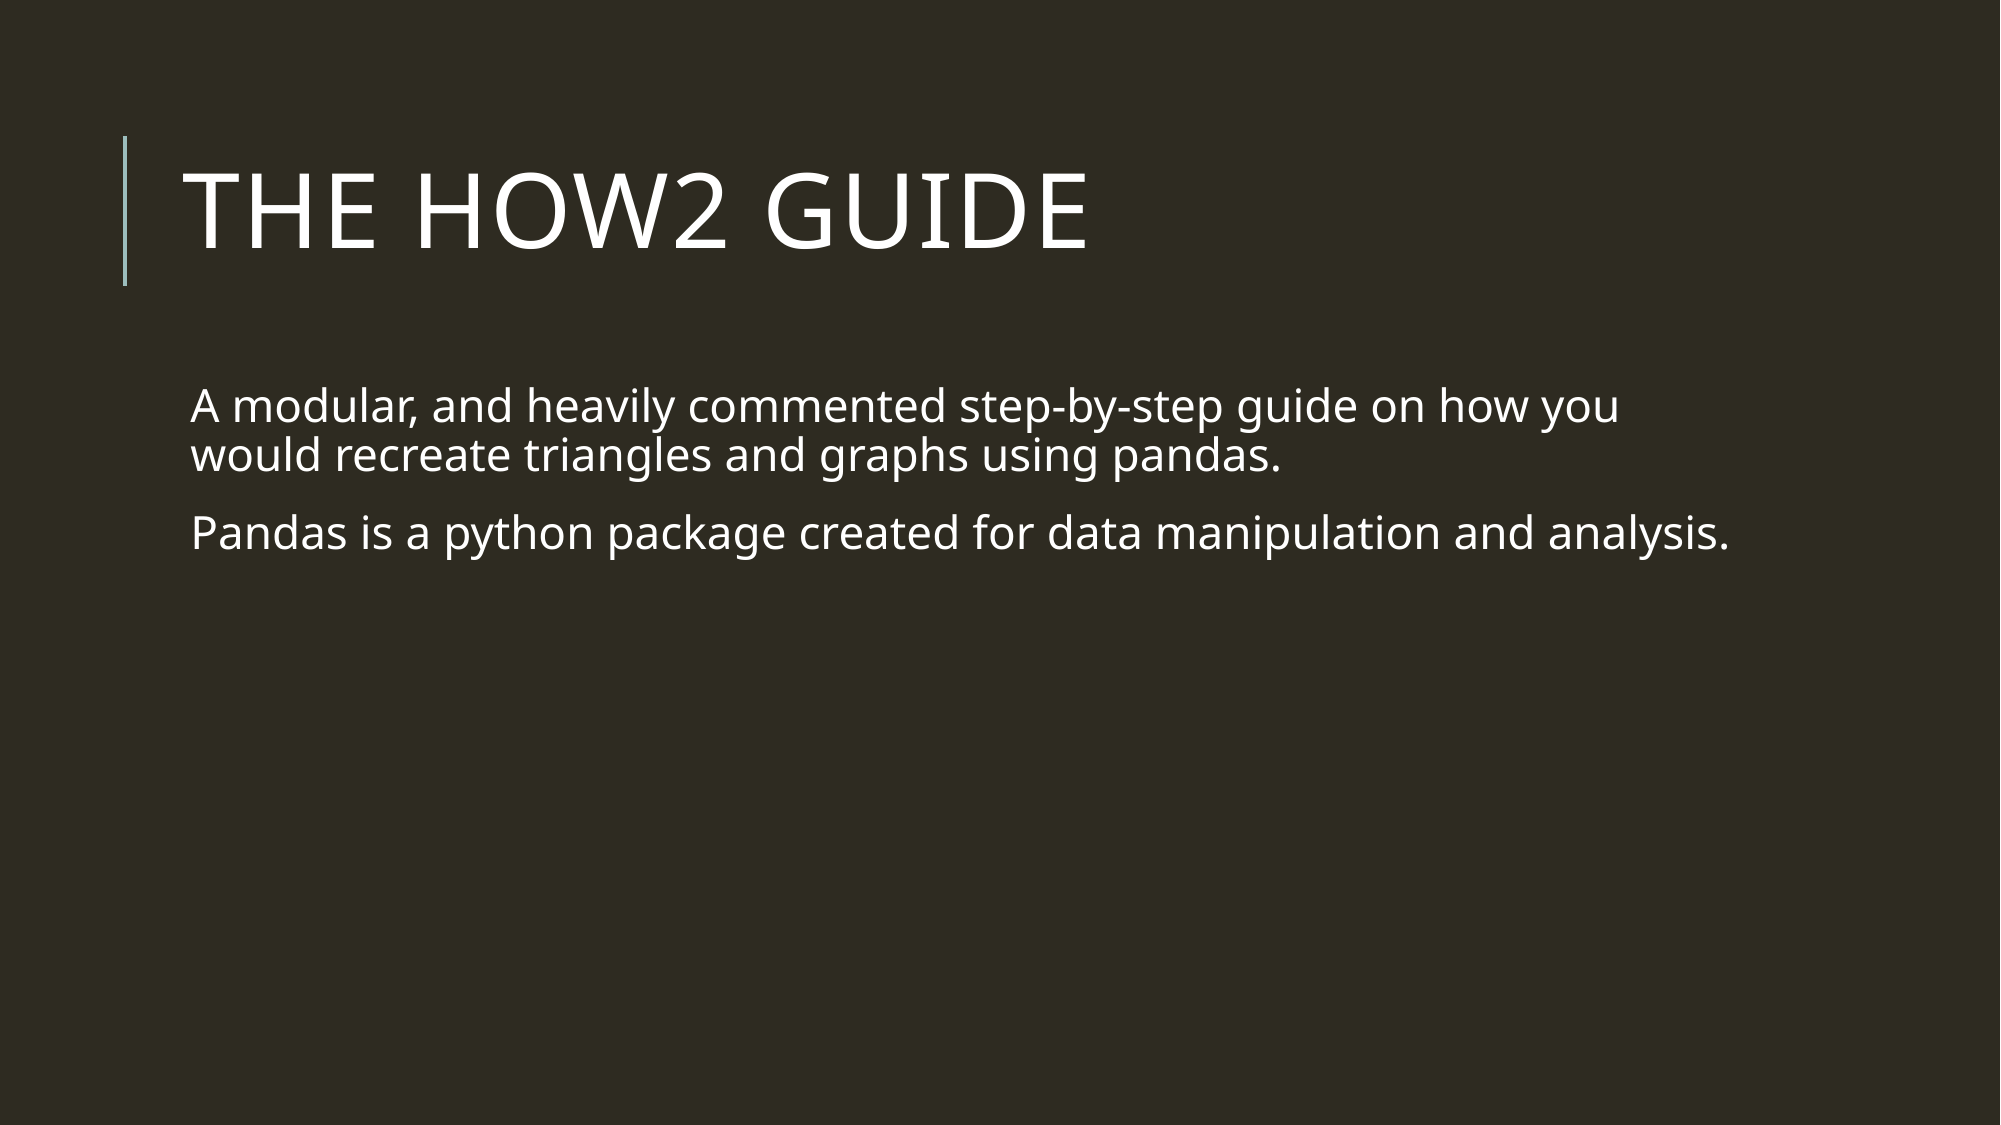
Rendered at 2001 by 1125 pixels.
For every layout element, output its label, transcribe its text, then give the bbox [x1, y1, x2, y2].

title The how2 guide [168, 96, 1763, 342]
list A modular, and heavily commented step-by-step guide on how you would recreate triangles and graphs using pandas. Pandas is a python package created for data manipulation and analysis. [168, 375, 1763, 1035]
